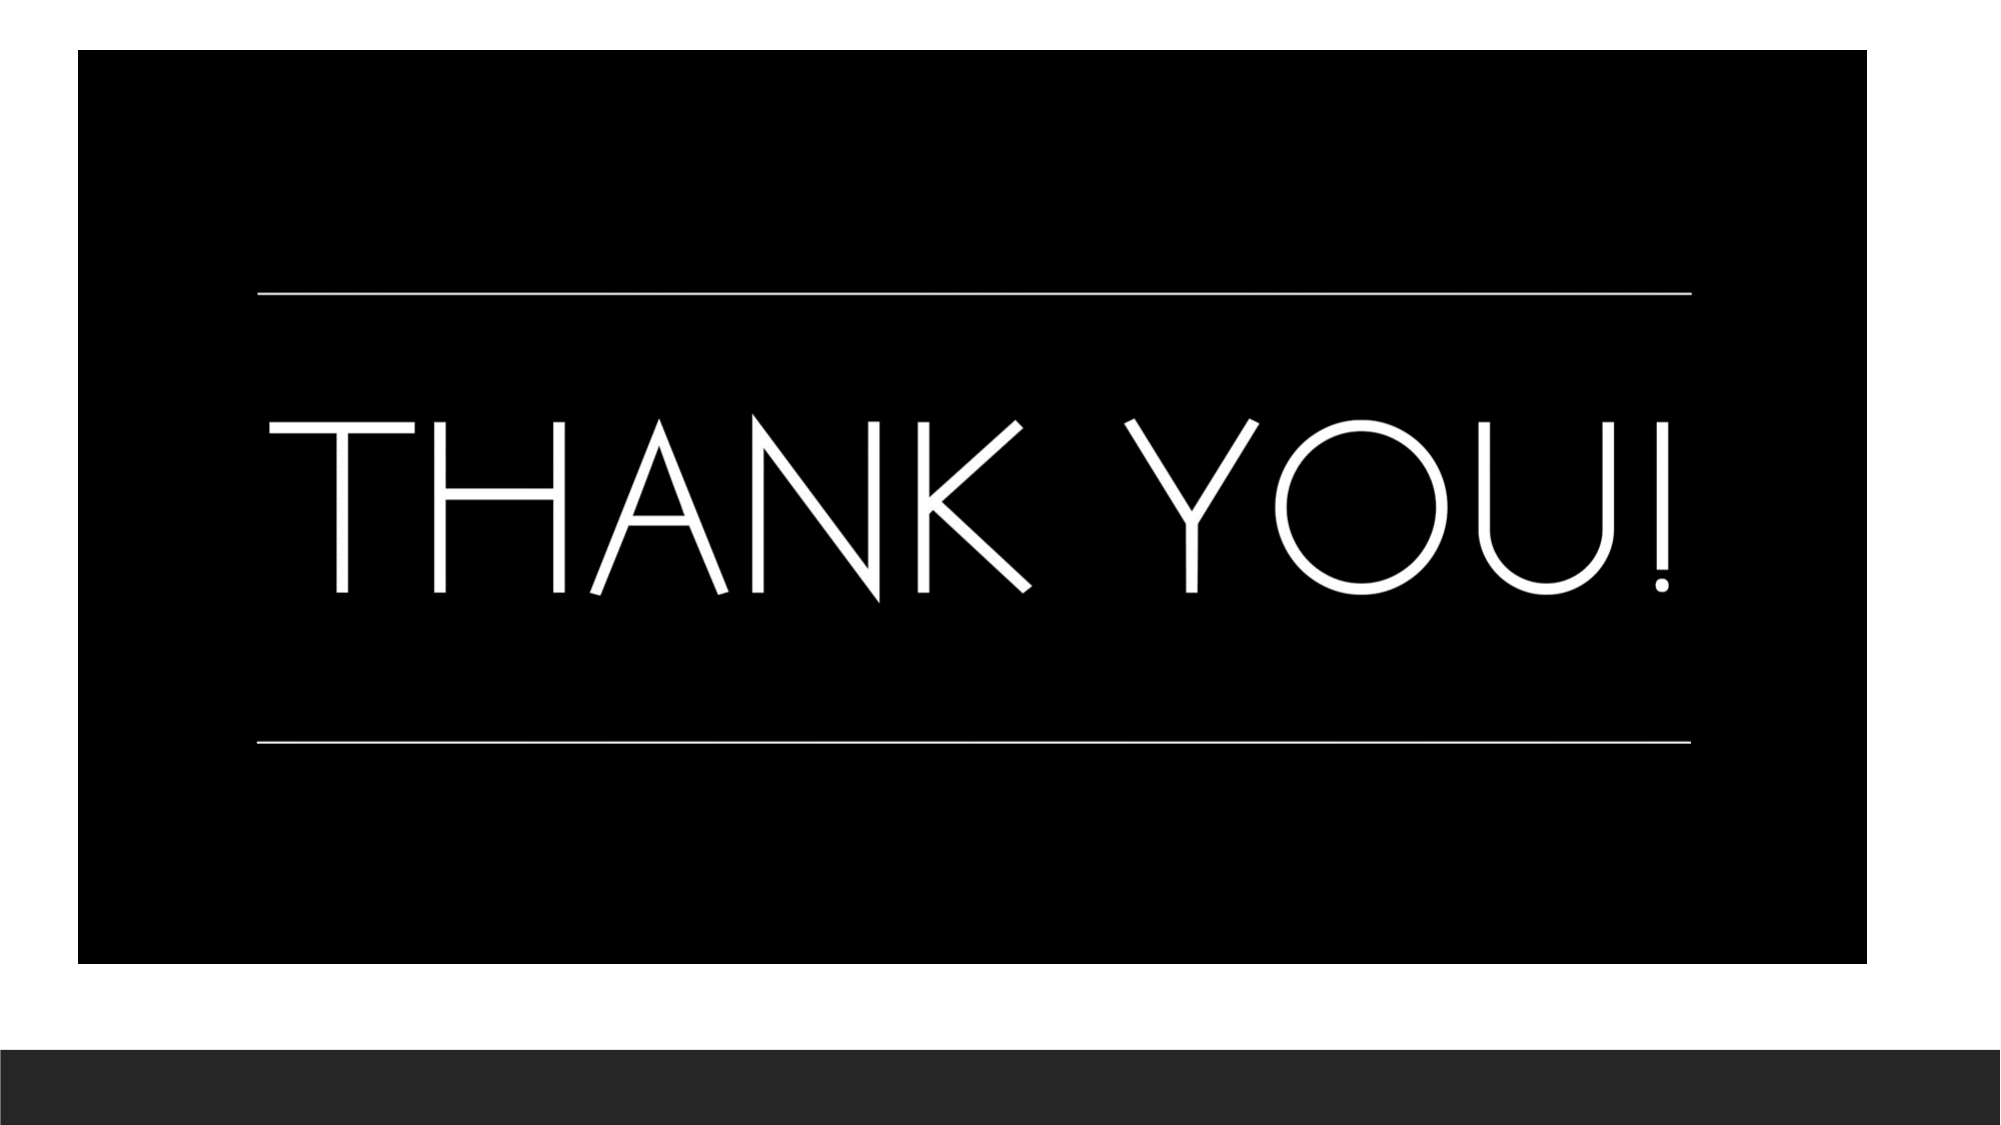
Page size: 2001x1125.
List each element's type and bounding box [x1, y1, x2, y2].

picture [77, 50, 1867, 965]
